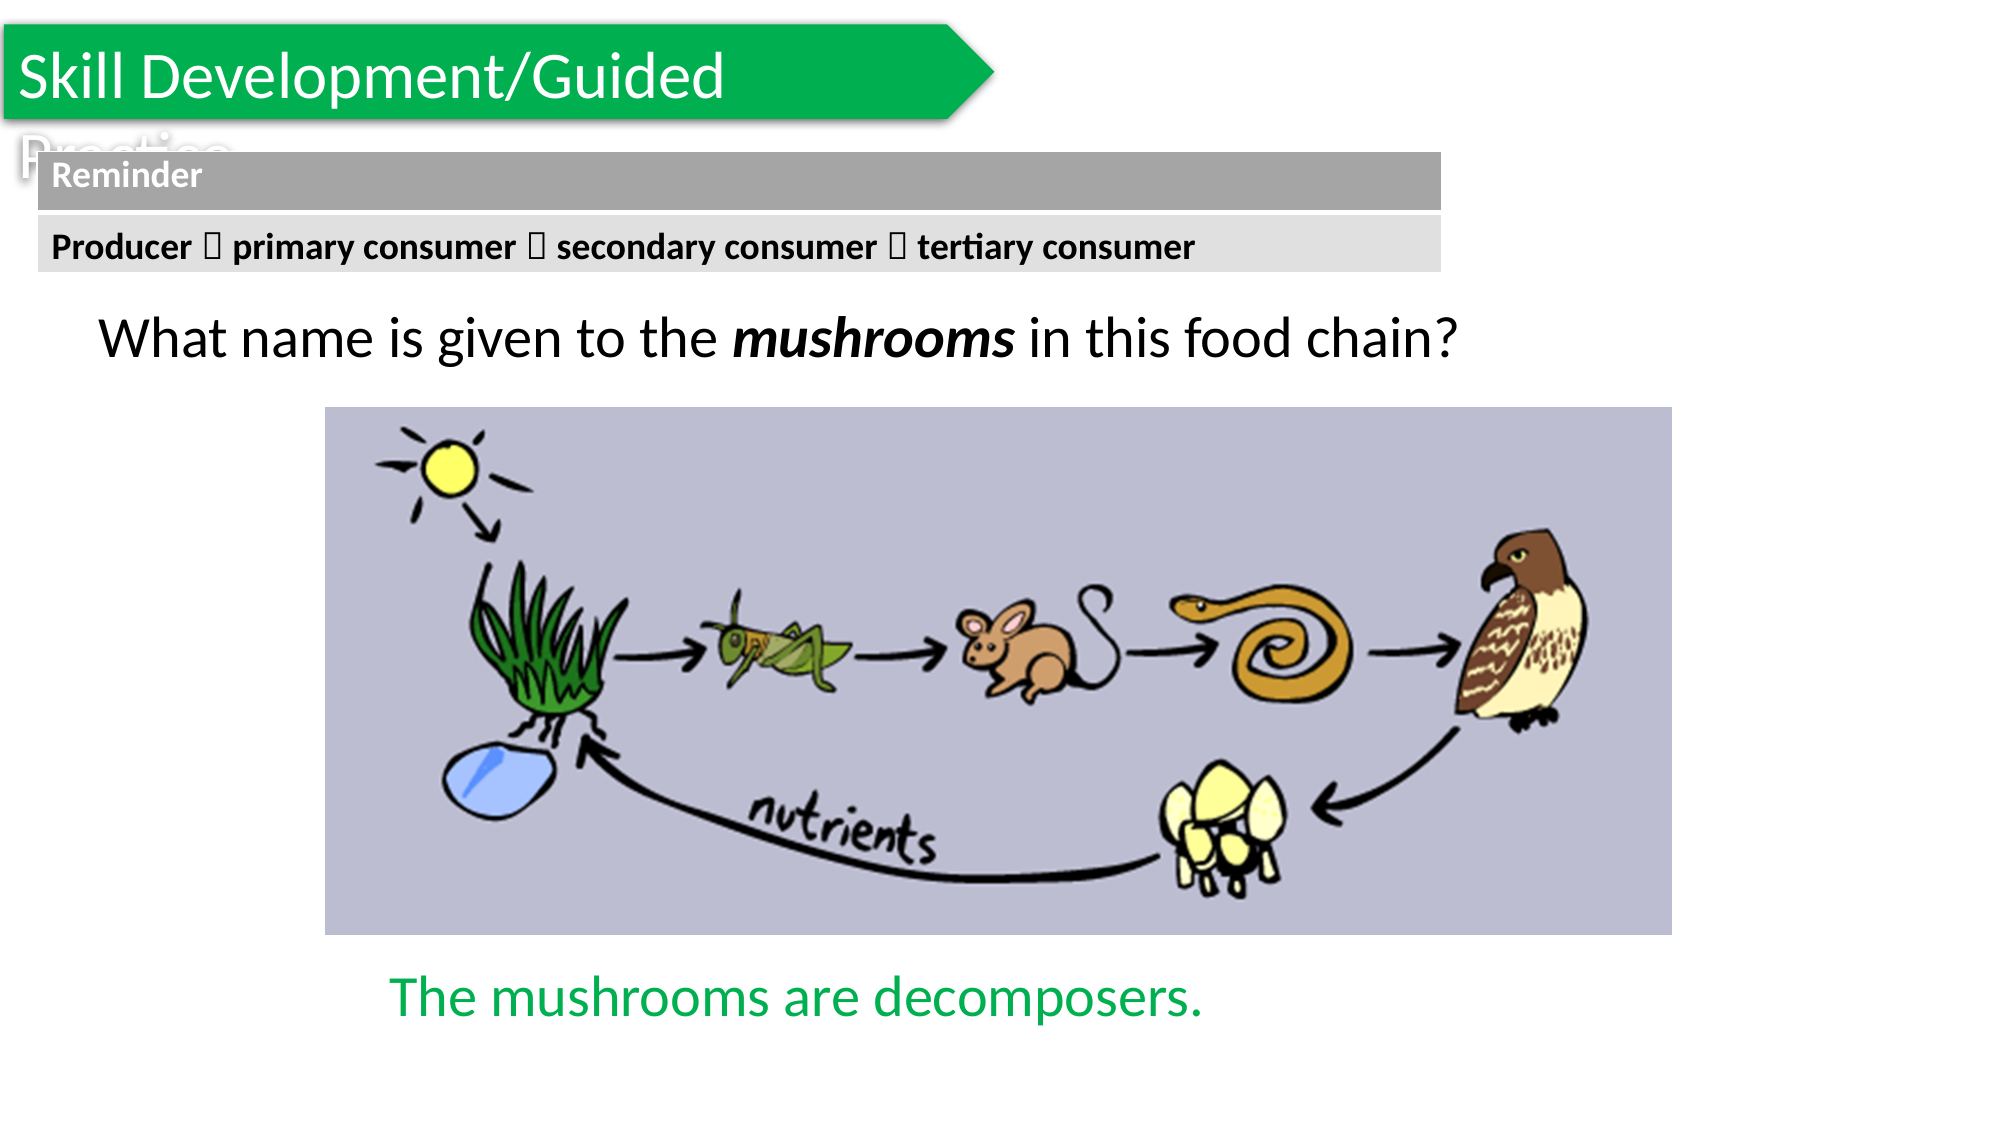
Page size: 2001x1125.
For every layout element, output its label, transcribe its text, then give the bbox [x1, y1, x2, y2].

table_cell Producer  primary consumer  secondary consumer  tertiary consumer [38, 215, 1441, 272]
table_header Reminder [38, 152, 1441, 210]
text_box What name is given to the mushrooms in this food chain? [83, 299, 1915, 379]
text_box Skill Development/Guided Practice [3, 24, 995, 119]
picture [325, 407, 1672, 935]
text_box The mushrooms are decomposers. [374, 958, 1464, 1095]
